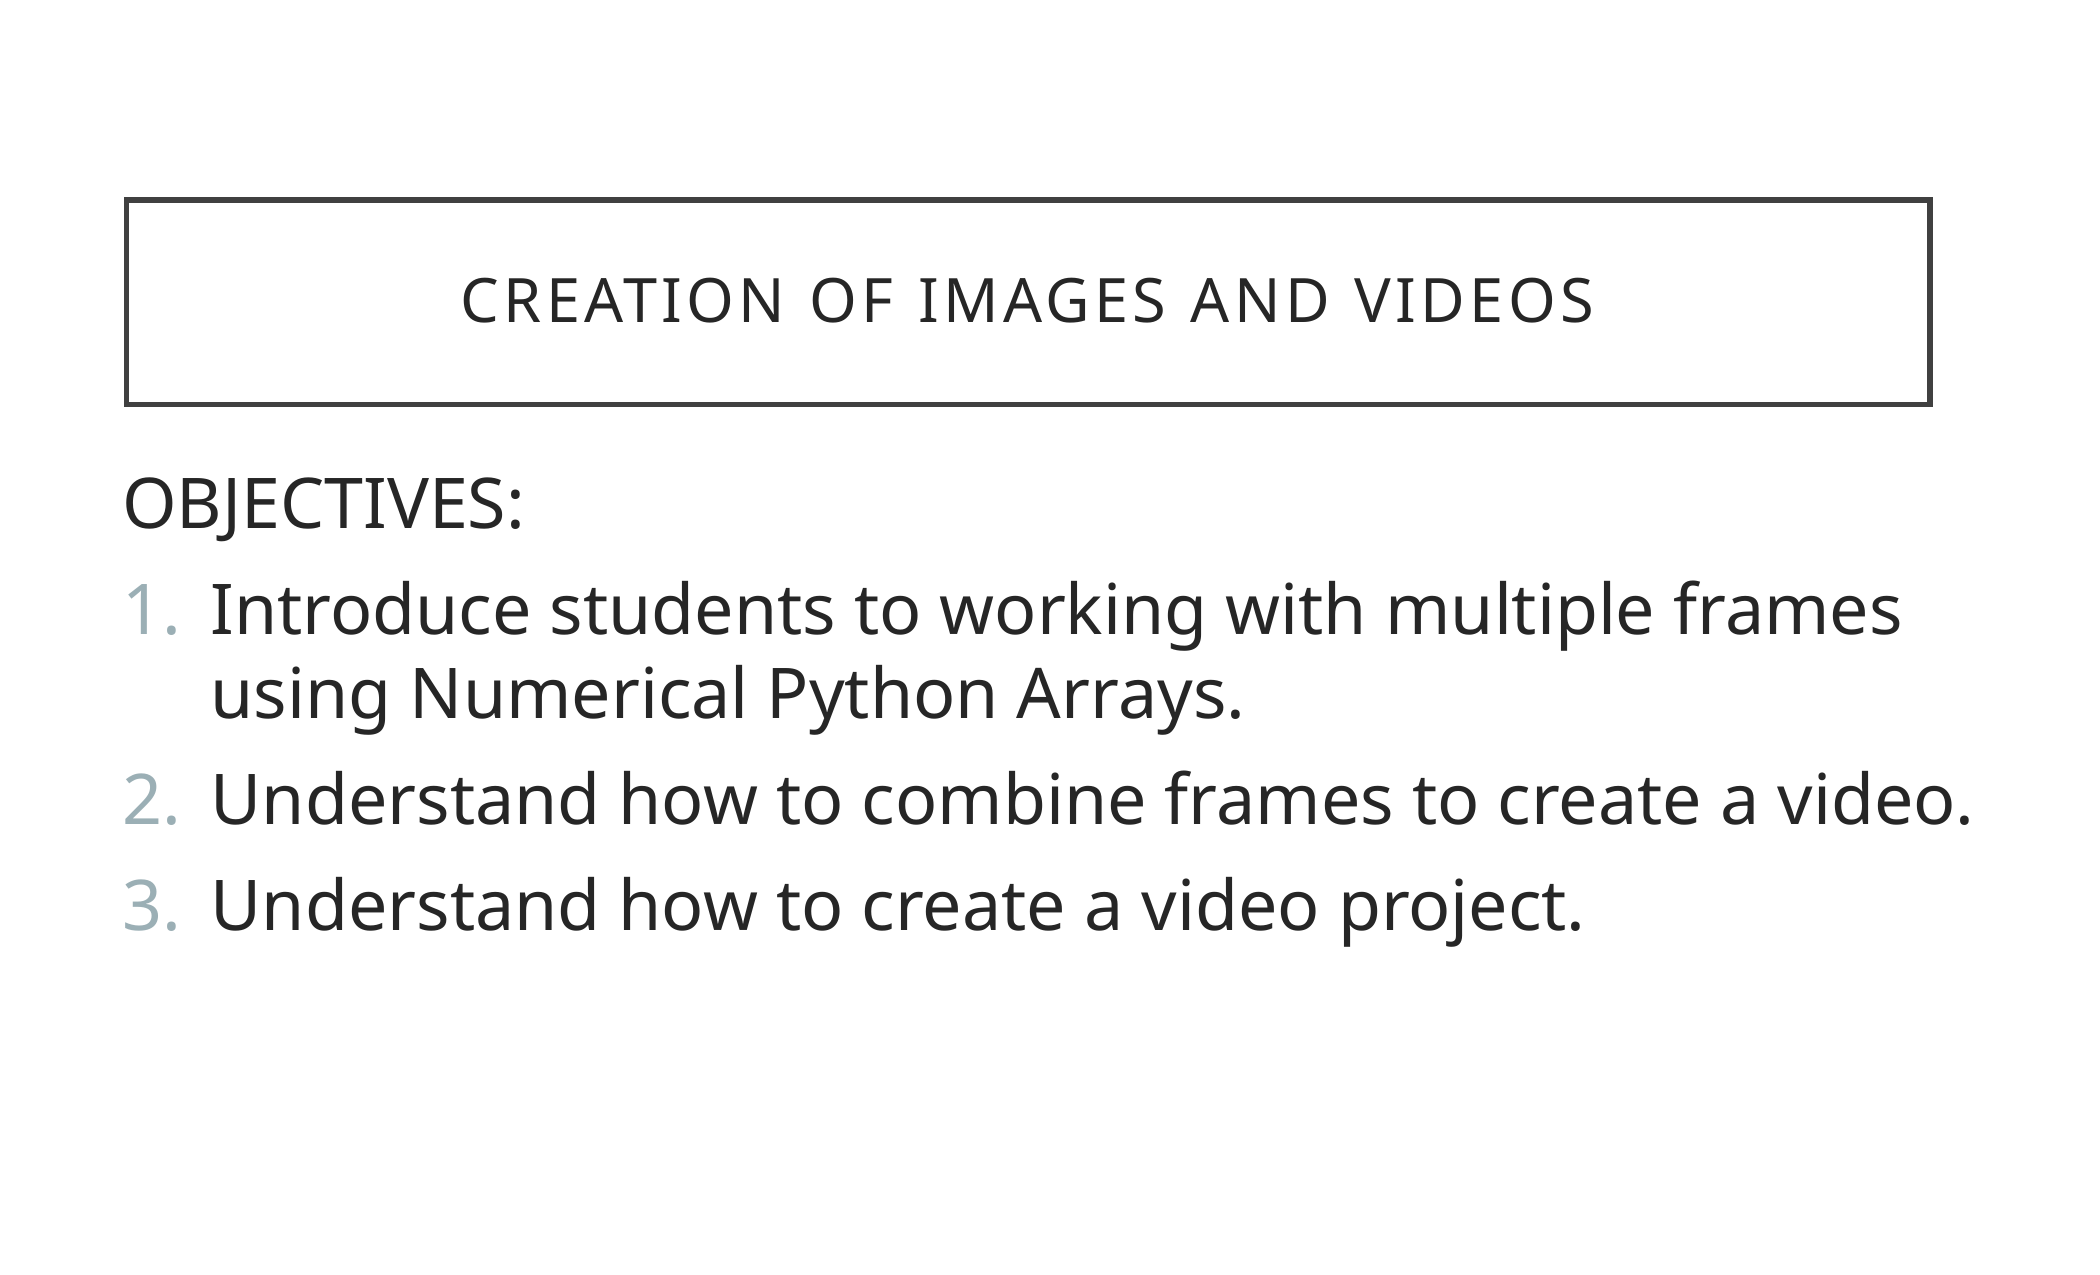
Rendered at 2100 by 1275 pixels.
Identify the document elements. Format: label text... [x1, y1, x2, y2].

title Creation of images and videos [124, 197, 1933, 407]
list OBJECTIVES: Introduce students to working with multiple frames using Numerical Python Arrays. Understand how to combine frames to create a video. Understand how to create a video project. [107, 451, 2081, 1104]
